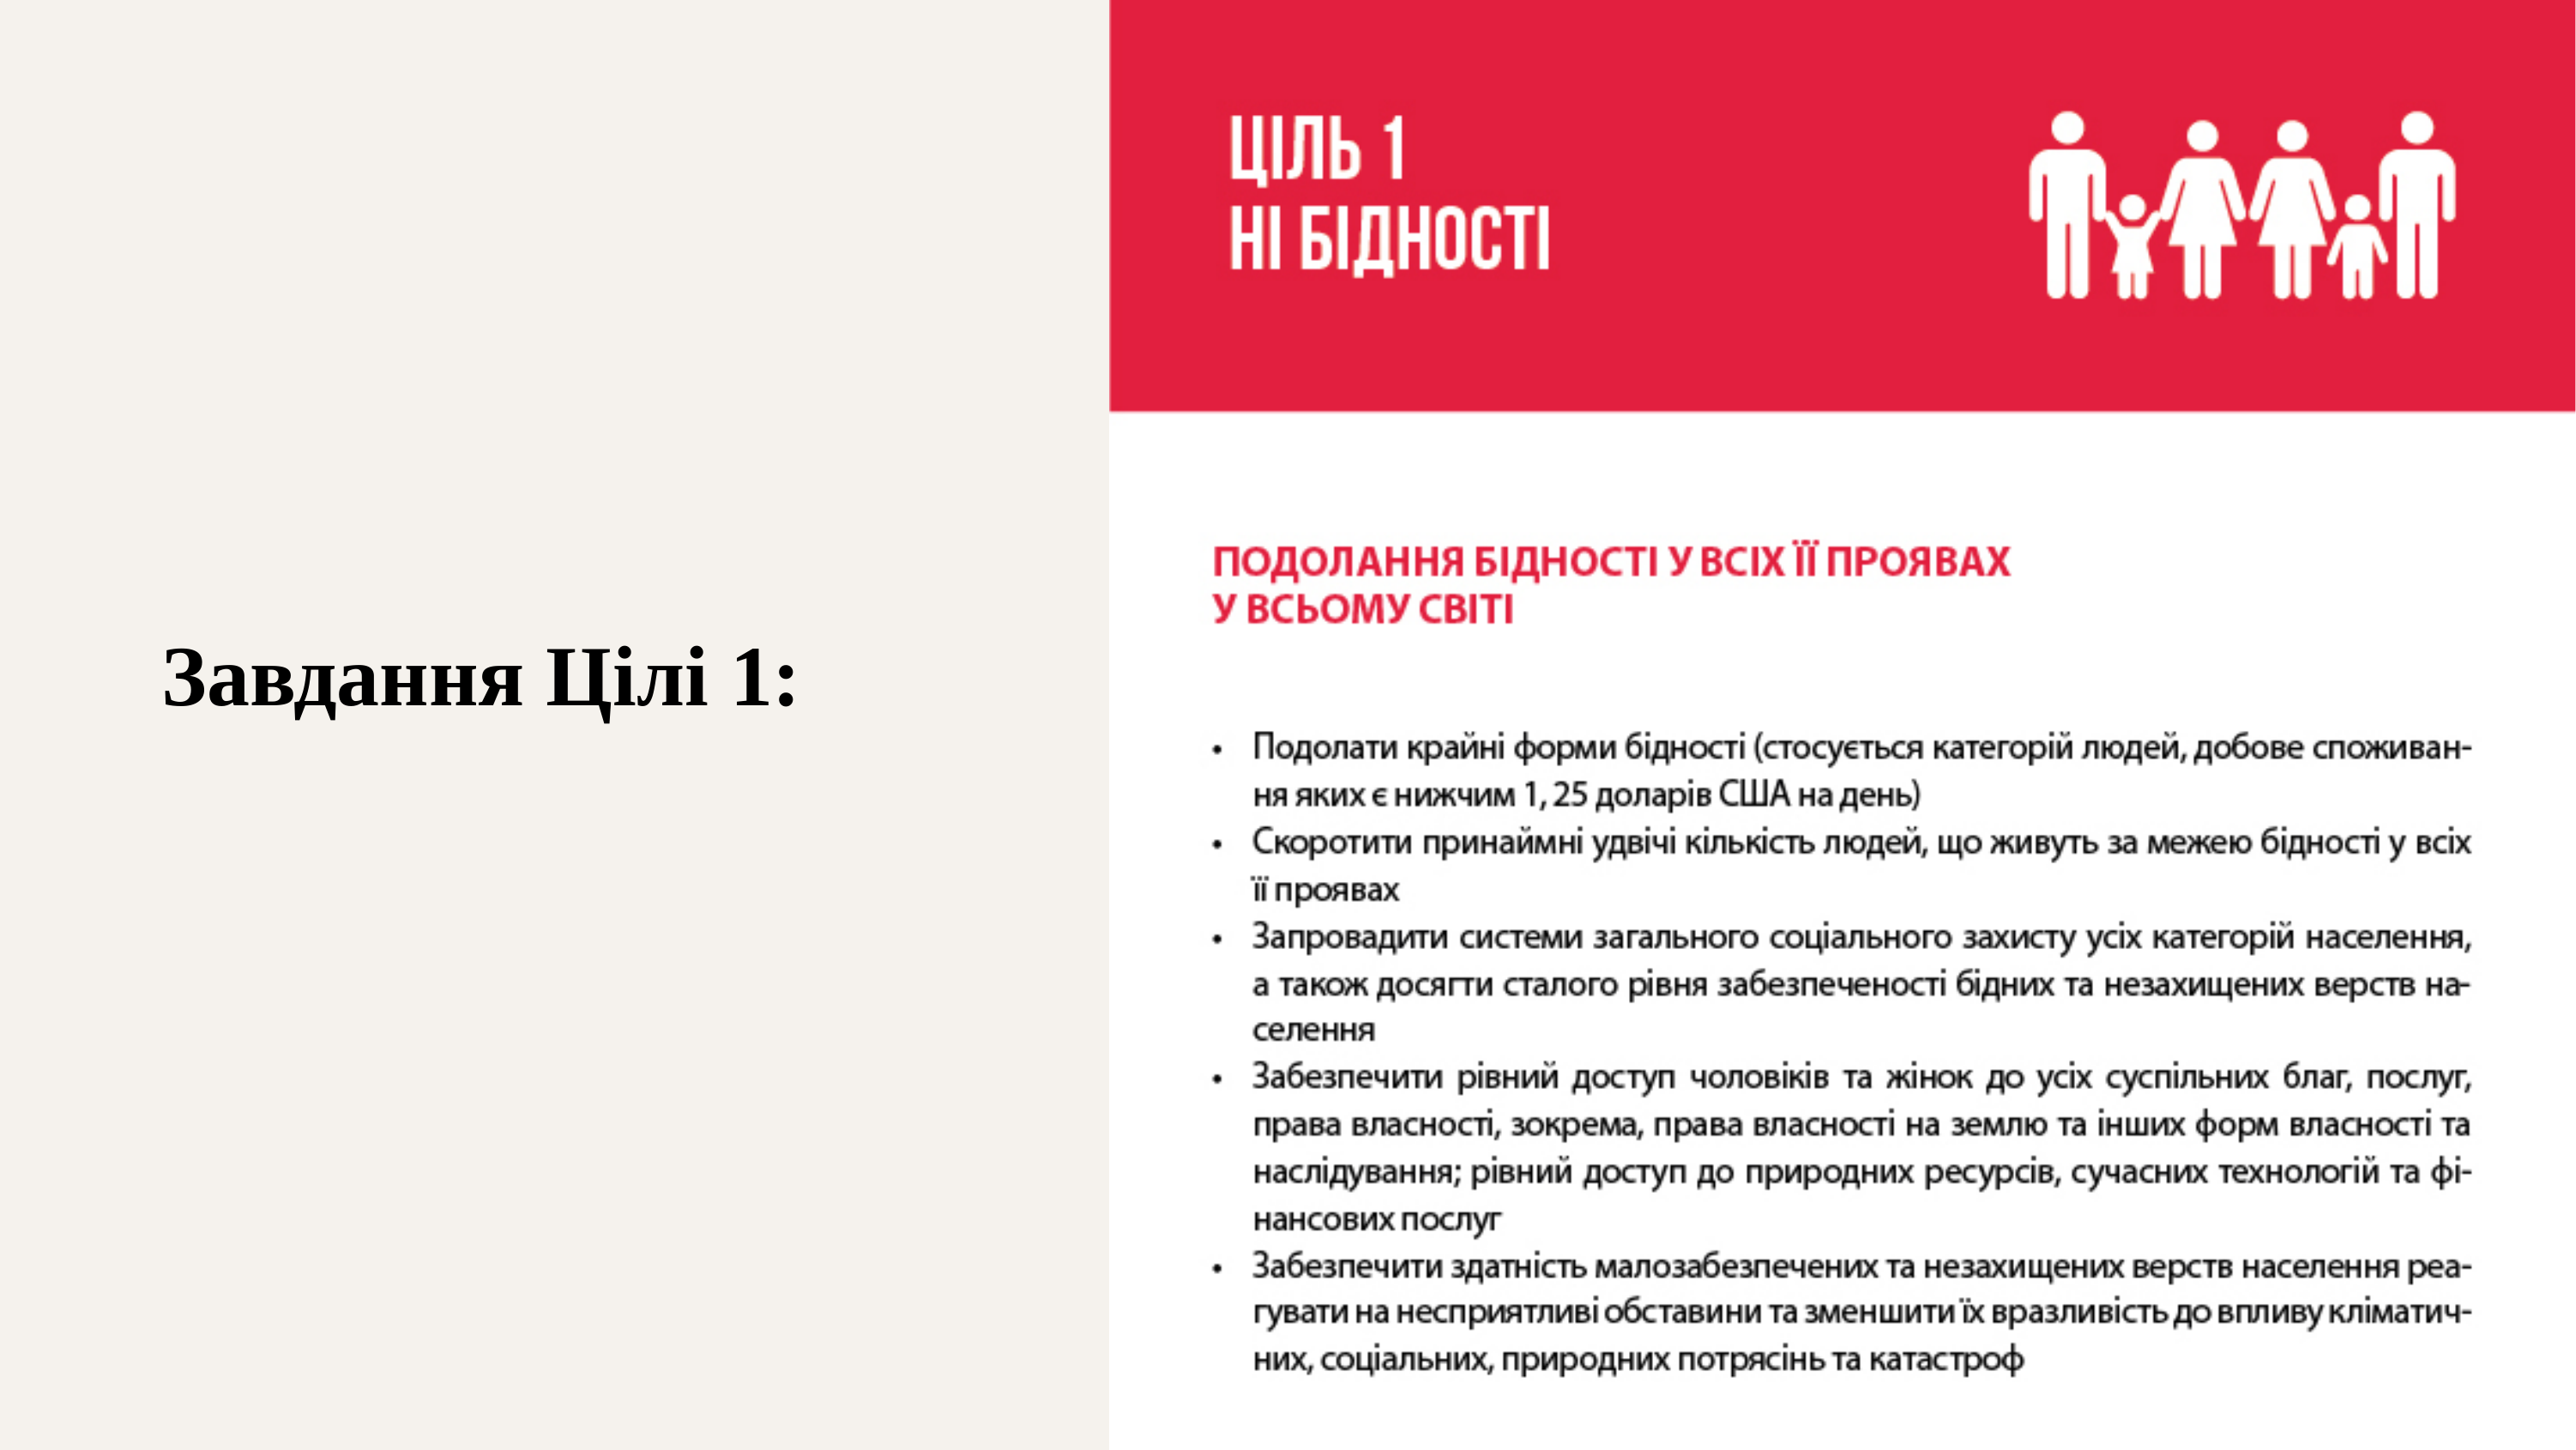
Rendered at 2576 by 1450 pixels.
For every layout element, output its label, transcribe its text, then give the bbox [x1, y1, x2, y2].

picture [1109, 0, 2576, 1450]
text_box Завдання Цілі 1: [148, 606, 1104, 729]
